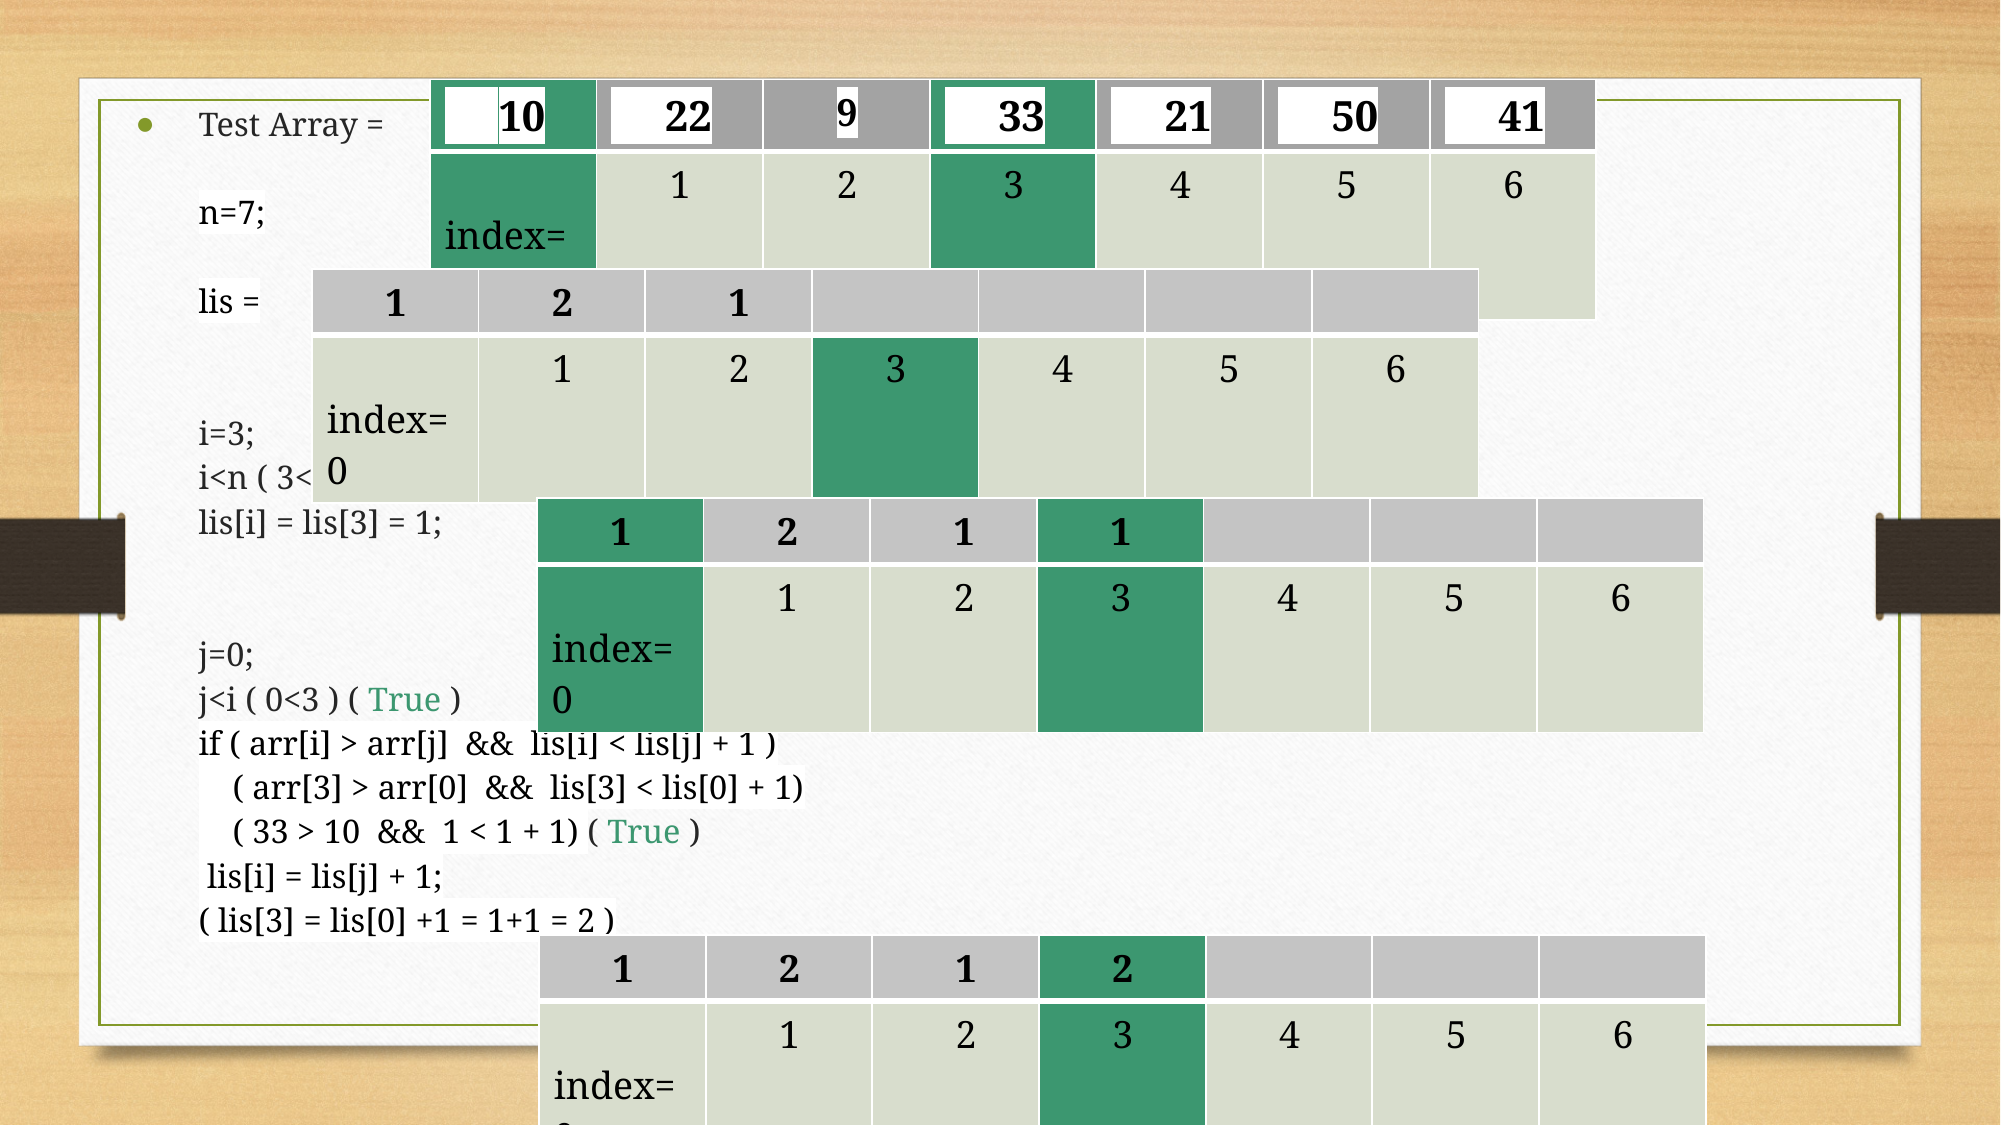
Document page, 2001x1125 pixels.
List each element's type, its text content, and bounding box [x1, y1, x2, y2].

table_header [1540, 936, 1705, 998]
table_cell index=0 [431, 154, 596, 268]
table_cell 4 [1207, 1004, 1371, 1125]
table_cell 3 [1038, 567, 1203, 732]
table_cell 5 [1371, 567, 1536, 732]
table_header 1 [313, 270, 478, 332]
table_cell 2 [871, 567, 1036, 732]
table_cell 4 [979, 338, 1144, 497]
table_cell 5 [1264, 154, 1429, 268]
table_cell 1 [707, 1004, 871, 1125]
table_header [1146, 270, 1311, 332]
table_header 2 [1040, 936, 1205, 998]
table_cell 5 [1146, 338, 1311, 497]
table_header 33 [931, 80, 1095, 149]
table_cell index=0 [313, 338, 478, 502]
picture [0, 0, 2001, 1125]
table_header 2 [704, 499, 869, 562]
table_header [979, 270, 1144, 332]
table_header 2 [479, 270, 644, 332]
table_cell index=0 [538, 567, 703, 732]
table_header 21 [1097, 80, 1262, 149]
table_header [1204, 499, 1369, 562]
table_header 1 [646, 270, 811, 332]
table_header [1207, 936, 1371, 998]
table_cell 2 [873, 1004, 1038, 1125]
table_cell 5 [1373, 1004, 1538, 1125]
table_cell 1 [479, 338, 644, 502]
table_cell 4 [1204, 567, 1369, 732]
table_header 50 [1264, 80, 1429, 149]
list Test Array = n=7; lis = i=3; i<n ( 3<7) ( True ) lis[i] = lis[3] = 1; j=0; j<i ( 0<3 ) ( True ) if ( arr[i] > arr[j] && lis[i] < lis[j] + 1 ) ( arr[3] > arr[0] && lis[3] < lis[0] + 1) ( 33 > 10 && 1 < 1 + 1) ( True ) lis[i] = lis[j] + 1; ( lis[3] = lis[0] +1 = 1+1 = 2 ) [94, 81, 1848, 1065]
table_header 9 [764, 80, 929, 149]
table_cell 1 [597, 154, 762, 268]
table_cell 3 [1040, 1004, 1205, 1125]
table_cell index=0 [540, 1004, 705, 1125]
table_cell 1 [704, 567, 869, 732]
table_cell 3 [813, 338, 978, 497]
table_header 10 [431, 80, 596, 149]
table_cell 2 [646, 338, 811, 497]
table_header 1 [1038, 499, 1203, 562]
table_header [1373, 936, 1538, 998]
table_cell 2 [764, 154, 929, 268]
table_header 1 [538, 499, 703, 562]
table_header [813, 270, 978, 332]
table_header 1 [540, 936, 705, 998]
table_header 22 [597, 80, 762, 149]
table_header 1 [871, 499, 1036, 562]
table_cell 6 [1540, 1004, 1705, 1125]
table_header 41 [1431, 80, 1595, 149]
table_cell 6 [1313, 338, 1478, 497]
table_cell 3 [931, 154, 1095, 268]
table_header [1371, 499, 1536, 562]
table_header 2 [707, 936, 871, 998]
table_cell 6 [1431, 154, 1595, 319]
table_header [1538, 499, 1703, 562]
table_header [1313, 270, 1478, 332]
table_header 1 [873, 936, 1038, 998]
table_cell 6 [1538, 567, 1703, 732]
table_cell 4 [1097, 154, 1262, 268]
